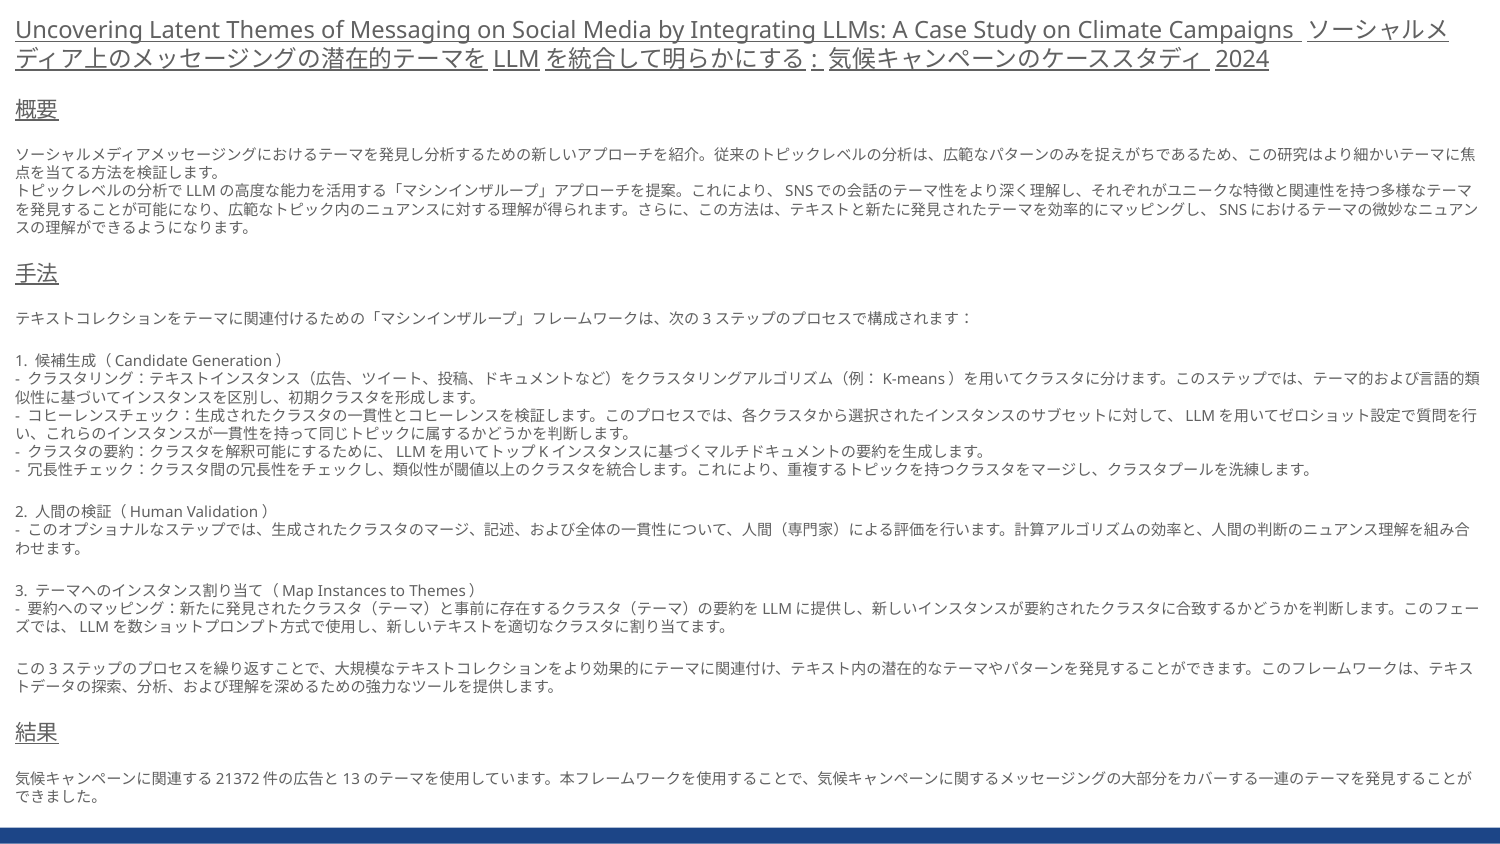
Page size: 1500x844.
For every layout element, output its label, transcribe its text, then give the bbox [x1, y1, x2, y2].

list Uncovering Latent Themes of Messaging on Social Media by Integrating LLMs: A Case Study on Climate Campaigns ソーシャルメディア上のメッセージングの潜在的テーマをLLMを統合して明らかにする: 気候キャンペーンのケーススタディ 2024 概要 ソーシャルメディアメッセージングにおけるテーマを発見し分析するための新しいアプローチを紹介。従来のトピックレベルの分析は、広範なパターンのみを捉えがちであるため、この研究はより細かいテーマに焦点を当てる方法を検証します。 トピックレベルの分析でLLMの高度な能力を活用する「マシンインザループ」アプローチを提案。これにより、SNSでの会話のテーマ性をより深く理解し、それぞれがユニークな特徴と関連性を持つ多様なテーマを発見することが可能になり、広範なトピック内のニュアンスに対する理解が得られます。さらに、この方法は、テキストと新たに発見されたテーマを効率的にマッピングし、SNSにおけるテーマの微妙なニュアンスの理解ができるようになります。 手法 テキストコレクションをテーマに関連付けるための「マシンインザループ」フレームワークは、次の3ステップのプロセスで構成されます： 1. 候補生成（Candidate Generation） - クラスタリング：テキストインスタンス（広告、ツイート、投稿、ドキュメントなど）をクラスタリングアルゴリズム（例：K-means）を用いてクラスタに分けます。このステップでは、テーマ的および言語的類似性に基づいてインスタンスを区別し、初期クラスタを形成します。 - コヒーレンスチェック：生成されたクラスタの一貫性とコヒーレンスを検証します。このプロセスでは、各クラスタから選択されたインスタンスのサブセットに対して、LLMを用いてゼロショット設定で質問を行い、これらのインスタンスが一貫性を持って同じトピックに属するかどうかを判断します。 - クラスタの要約：クラスタを解釈可能にするために、LLMを用いてトップKインスタンスに基づくマルチドキュメントの要約を生成します。 - 冗長性チェック：クラスタ間の冗長性をチェックし、類似性が閾値以上のクラスタを統合します。これにより、重複するトピックを持つクラスタをマージし、クラスタプールを洗練します。 2. 人間の検証（Human Validation） - このオプショナルなステップでは、生成されたクラスタのマージ、記述、および全体の一貫性について、人間（専門家）による評価を行います。計算アルゴリズムの効率と、人間の判断のニュアンス理解を組み合わせます。 3. テーマへのインスタンス割り当て（Map Instances to Themes） - 要約へのマッピング：新たに発見されたクラスタ（テーマ）と事前に存在するクラスタ（テーマ）の要約をLLMに提供し、新しいインスタンスが要約されたクラスタに合致するかどうかを判断します。このフェーズでは、LLMを数ショットプロンプト方式で使用し、新しいテキストを適切なクラスタに割り当てます。 この3ステップのプロセスを繰り返すことで、大規模なテキストコレクションをより効果的にテーマに関連付け、テキスト内の潜在的なテーマやパターンを発見することができます。このフレームワークは、テキストデータの探索、分析、および理解を深めるための強力なツールを提供します。 結果 気候キャンペーンに関連する21372件の広告と13のテーマを使用しています。本フレームワークを使用することで、気候キャンペーンに関するメッセージングの大部分をカバーする一連のテーマを発見することができました。 [0, 0, 1500, 829]
